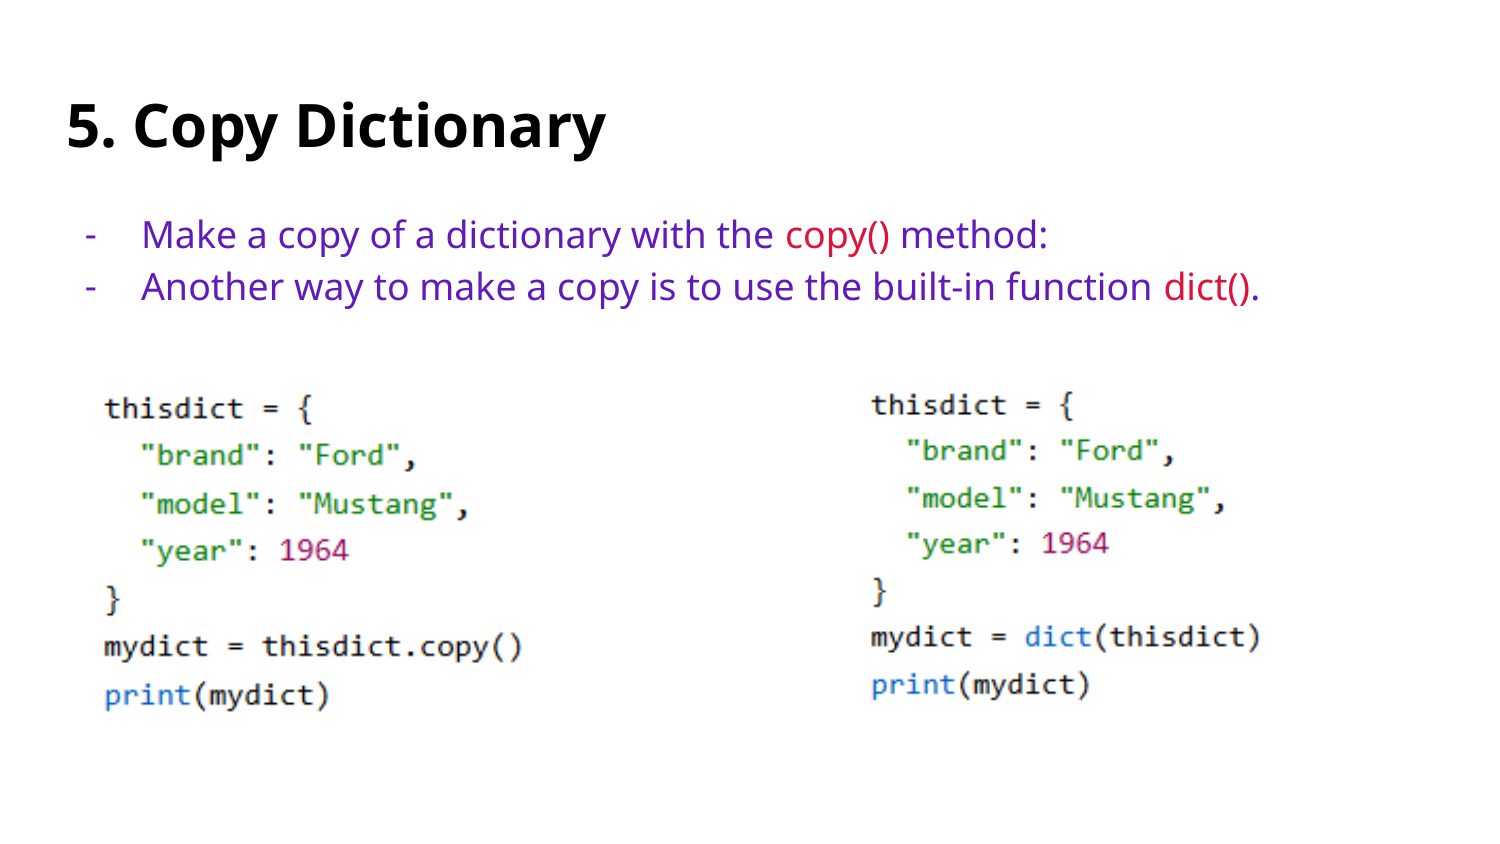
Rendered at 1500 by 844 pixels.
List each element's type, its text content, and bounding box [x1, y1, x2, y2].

picture [861, 383, 1274, 715]
picture [97, 386, 543, 718]
list Make a copy of a dictionary with the copy() method: Another way to make a copy is to use the built-in function dict(). [51, 189, 1449, 750]
title 5. Copy Dictionary [51, 72, 1449, 176]
